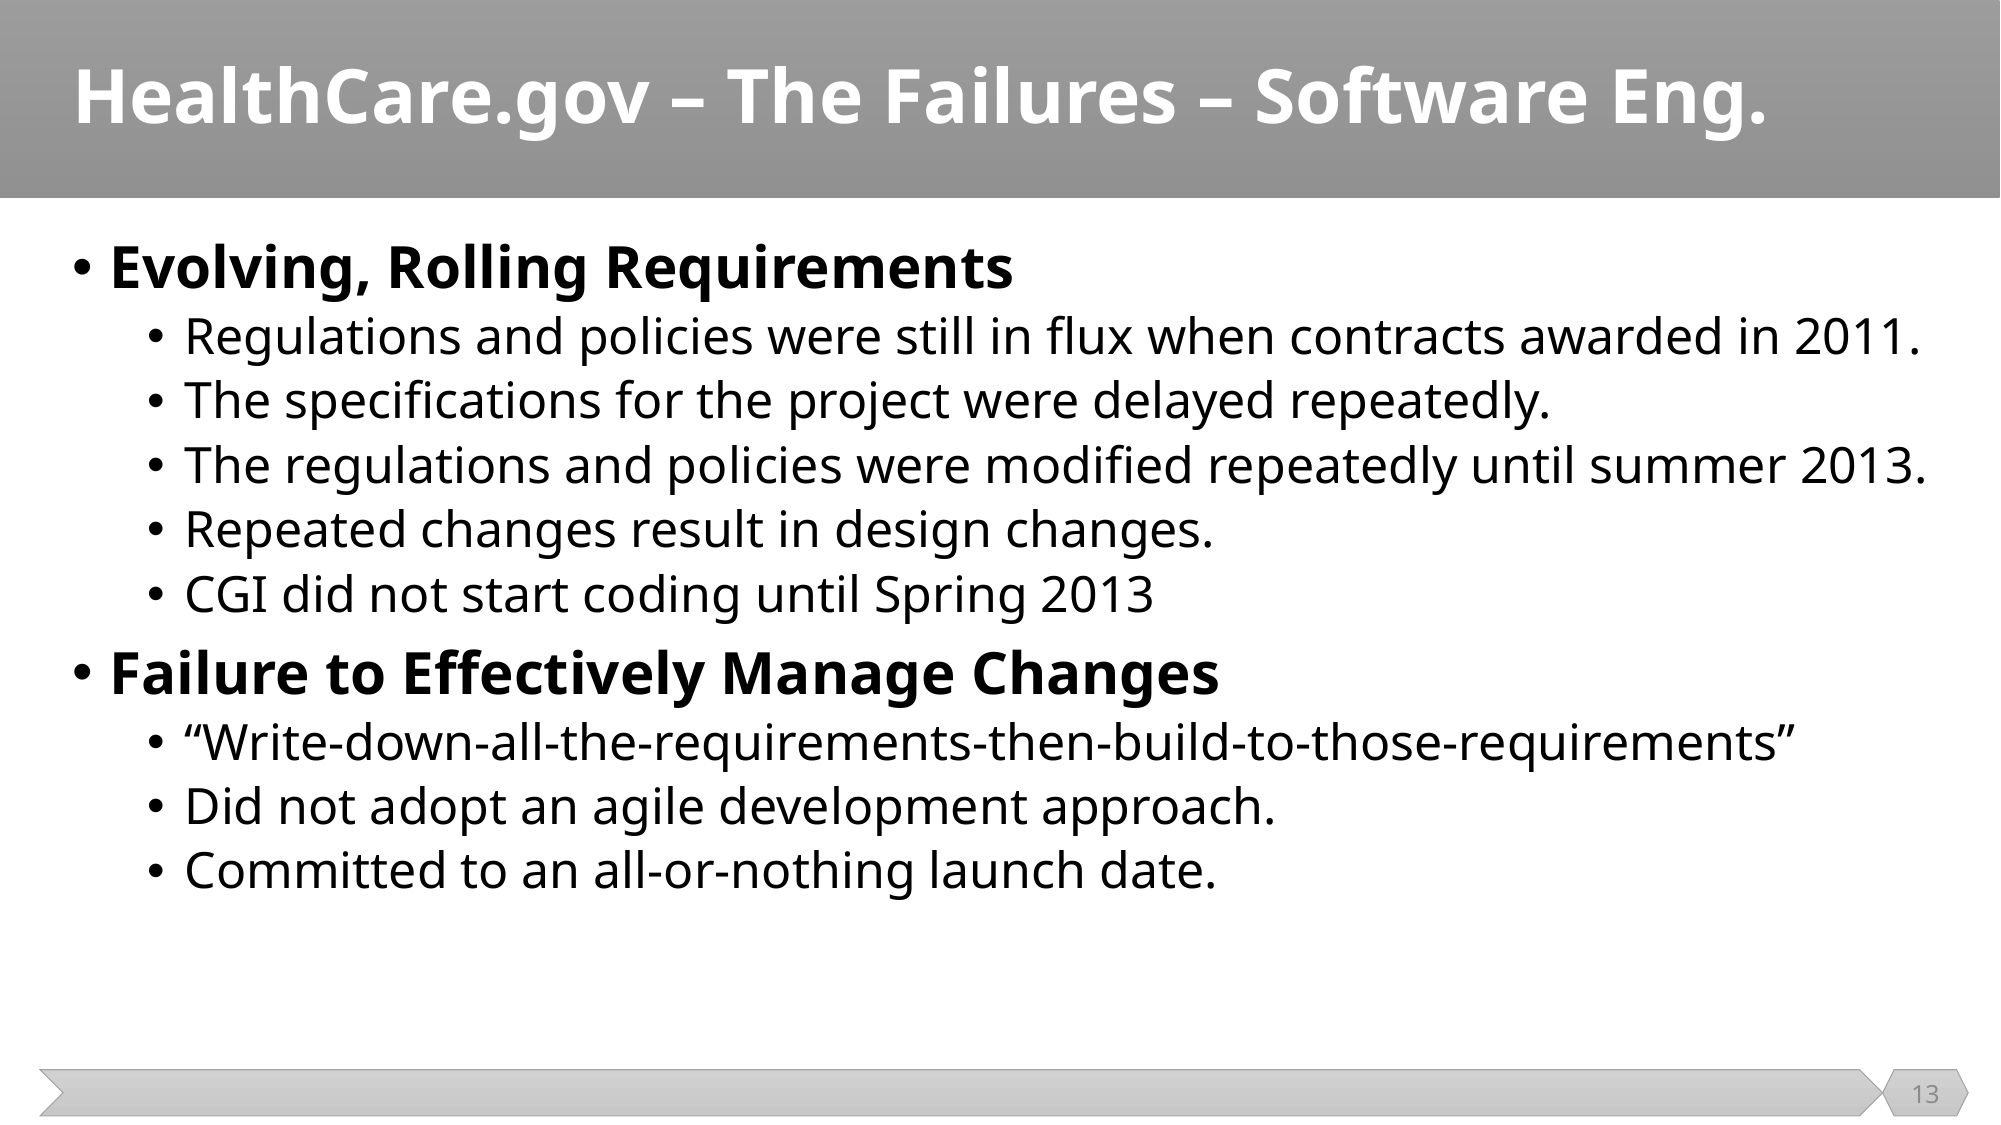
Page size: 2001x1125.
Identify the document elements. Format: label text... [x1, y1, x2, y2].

title HealthCare.gov – The Failures – Software Eng. [56, 0, 1969, 199]
list Evolving, Rolling Requirements Regulations and policies were still in flux when contracts awarded in 2011. The specifications for the project were delayed repeatedly. The regulations and policies were modified repeatedly until summer 2013. Repeated changes result in design changes. CGI did not start coding until Spring 2013 Failure to Effectively Manage Changes “Write-down-all-the-requirements-then-build-to-those-requirements” Did not adopt an agile development approach. Committed to an all-or-nothing launch date. [56, 230, 1969, 1010]
slide_number 13 [1882, 1065, 1969, 1125]
